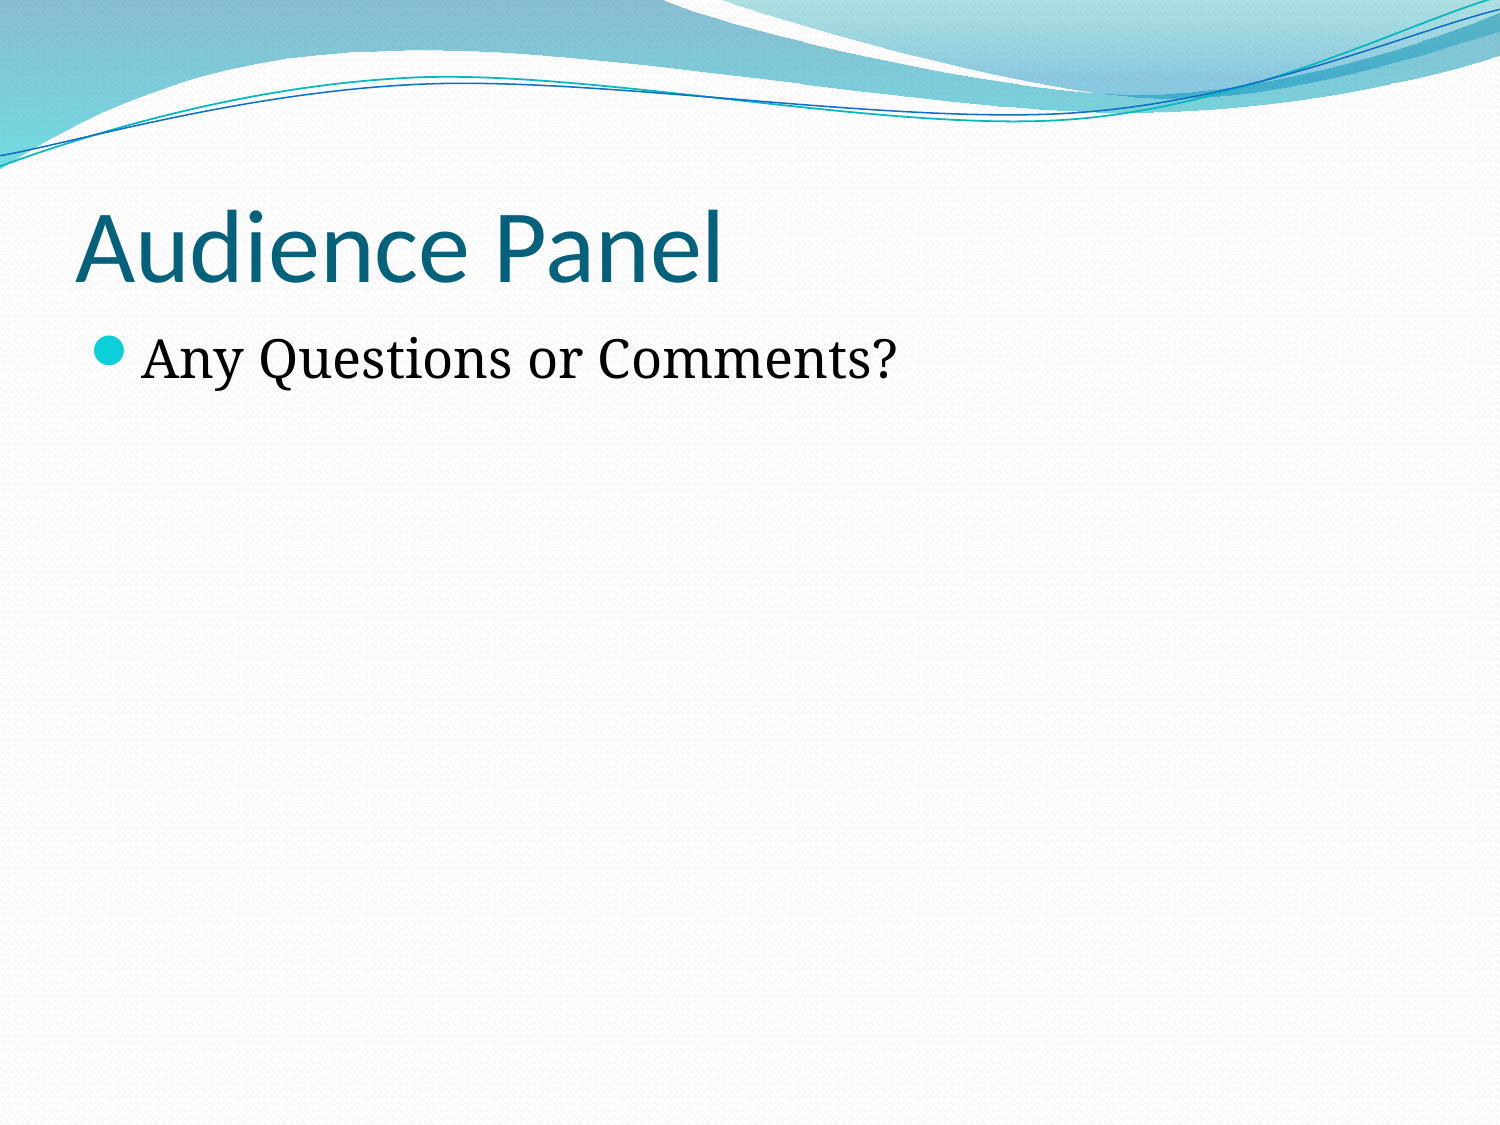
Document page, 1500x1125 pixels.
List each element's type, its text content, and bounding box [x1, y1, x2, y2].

title Audience Panel [75, 115, 1425, 303]
list Any Questions or Comments? [75, 317, 1425, 1038]
